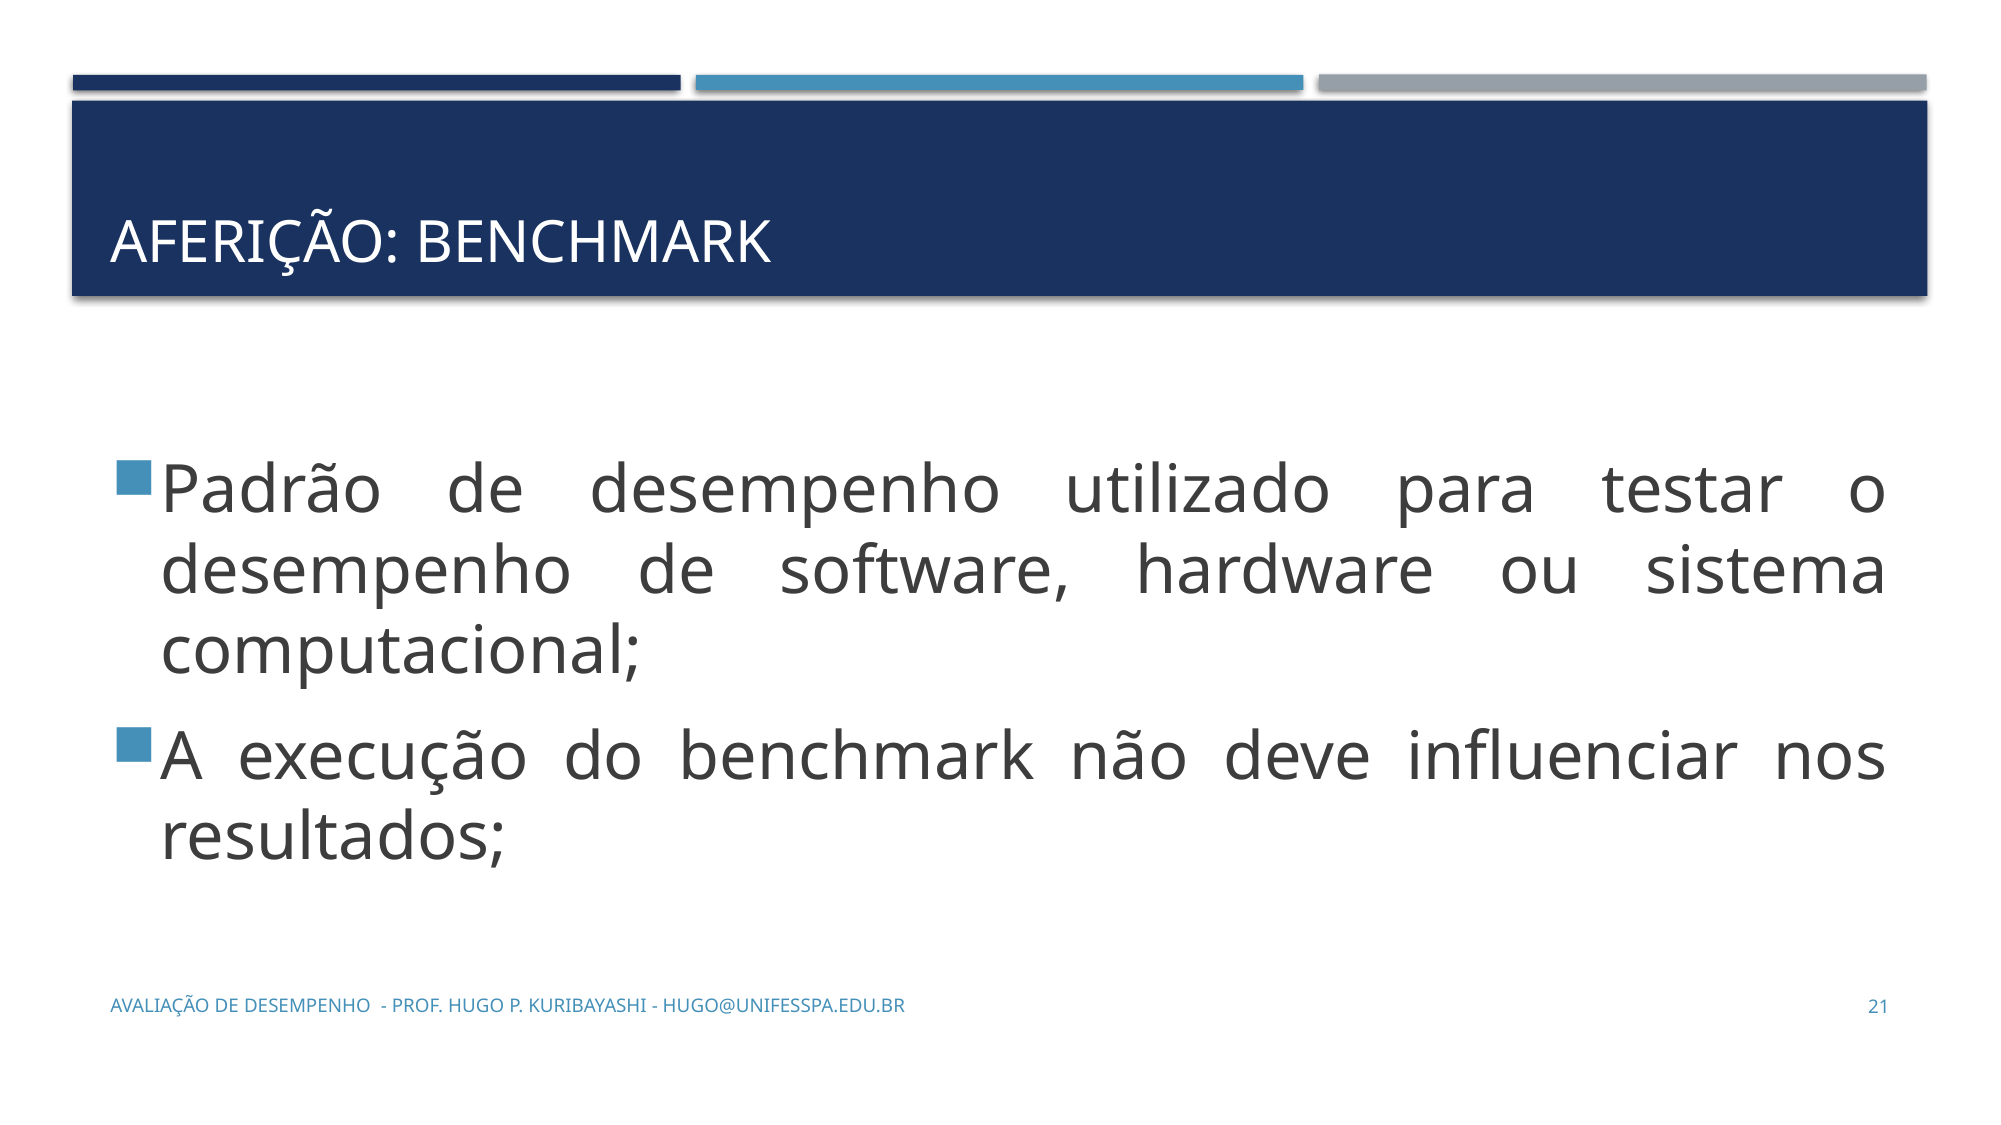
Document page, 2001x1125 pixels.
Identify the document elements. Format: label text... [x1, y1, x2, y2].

list Padrão de desempenho utilizado para testar o desempenho de software, hardware ou sistema computacional; A execução do benchmark não deve influenciar nos resultados; [95, 357, 1905, 962]
slide_number 21 [1732, 977, 1905, 1037]
title Aferição: benchmark [95, 115, 1905, 282]
footer Avaliação de Desempenho - Prof. Hugo P. Kuribayashi - hugo@unifesspa.edu.br [95, 976, 1230, 1037]
